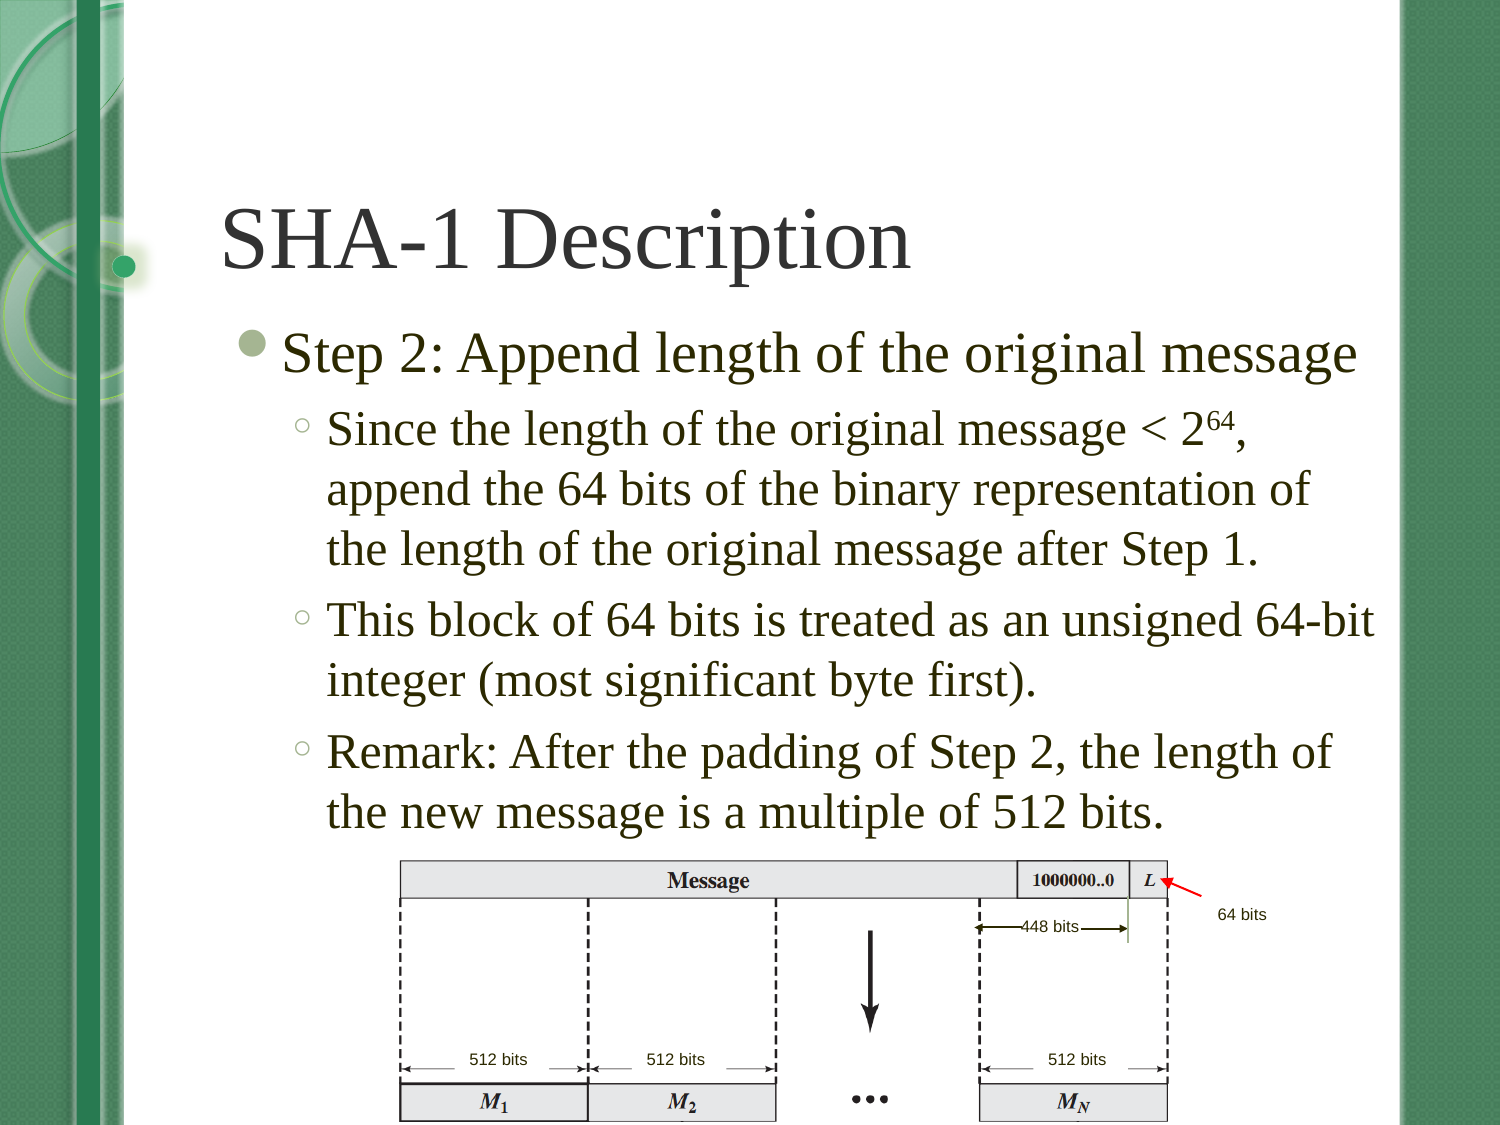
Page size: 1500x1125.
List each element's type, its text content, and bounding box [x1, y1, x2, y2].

text_box 64 bits [1202, 896, 1298, 931]
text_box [1159, 877, 1202, 897]
list Step 2: Append length of the original message Since the length of the original message < 264, append the 64 bits of the binary representation of the length of the original message after Step 1. This block of 64 bits is treated as an unsigned 64-bit integer (most significant byte first). Remark: After the padding of Step 2, the length of the new message is a multiple of 512 bits. [206, 306, 1400, 1024]
title SHA-1 Description [204, 138, 1388, 327]
picture [383, 852, 1176, 1123]
